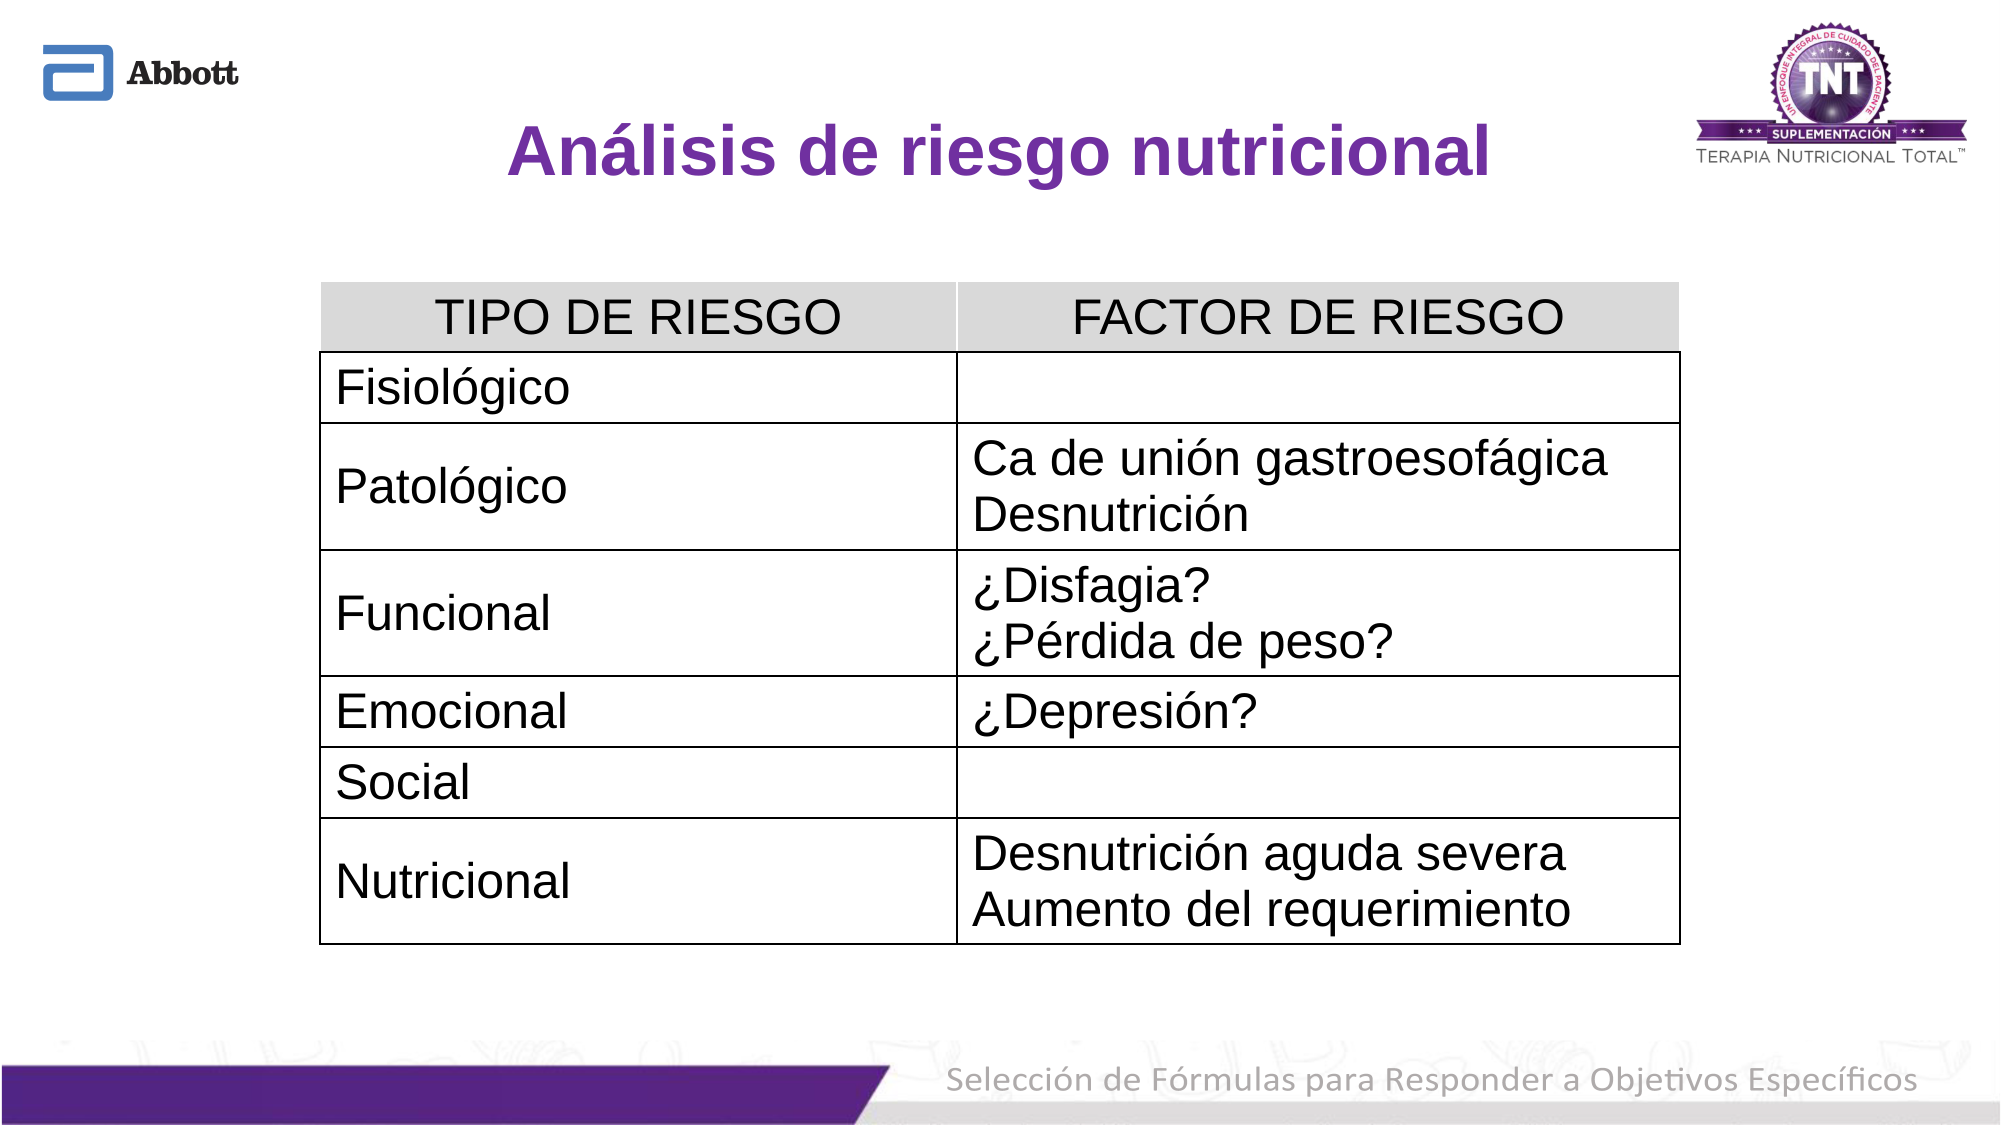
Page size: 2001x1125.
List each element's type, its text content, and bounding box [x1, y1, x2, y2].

table_cell Nutricional [321, 819, 956, 943]
text_box Análisis de riesgo nutricional [249, 73, 1750, 222]
picture [0, 0, 2001, 1125]
table_cell Fisiológico [321, 353, 956, 422]
table_cell Desnutrición aguda severa Aumento del requerimiento [958, 819, 1679, 943]
table_cell Funcional [321, 551, 956, 675]
table_cell Social [321, 748, 956, 817]
table_cell ¿Disfagia? ¿Pérdida de peso? [958, 551, 1679, 675]
table_cell Ca de unión gastroesofágica Desnutrición [958, 424, 1679, 549]
table_cell [958, 748, 1679, 817]
table_cell [958, 353, 1679, 422]
table_header TIPO DE RIESGO [321, 282, 956, 351]
table_header FACTOR DE RIESGO [958, 282, 1679, 351]
table_cell ¿Depresión? [958, 677, 1679, 746]
table_cell Emocional [321, 677, 956, 746]
table_cell Patológico [321, 424, 956, 549]
